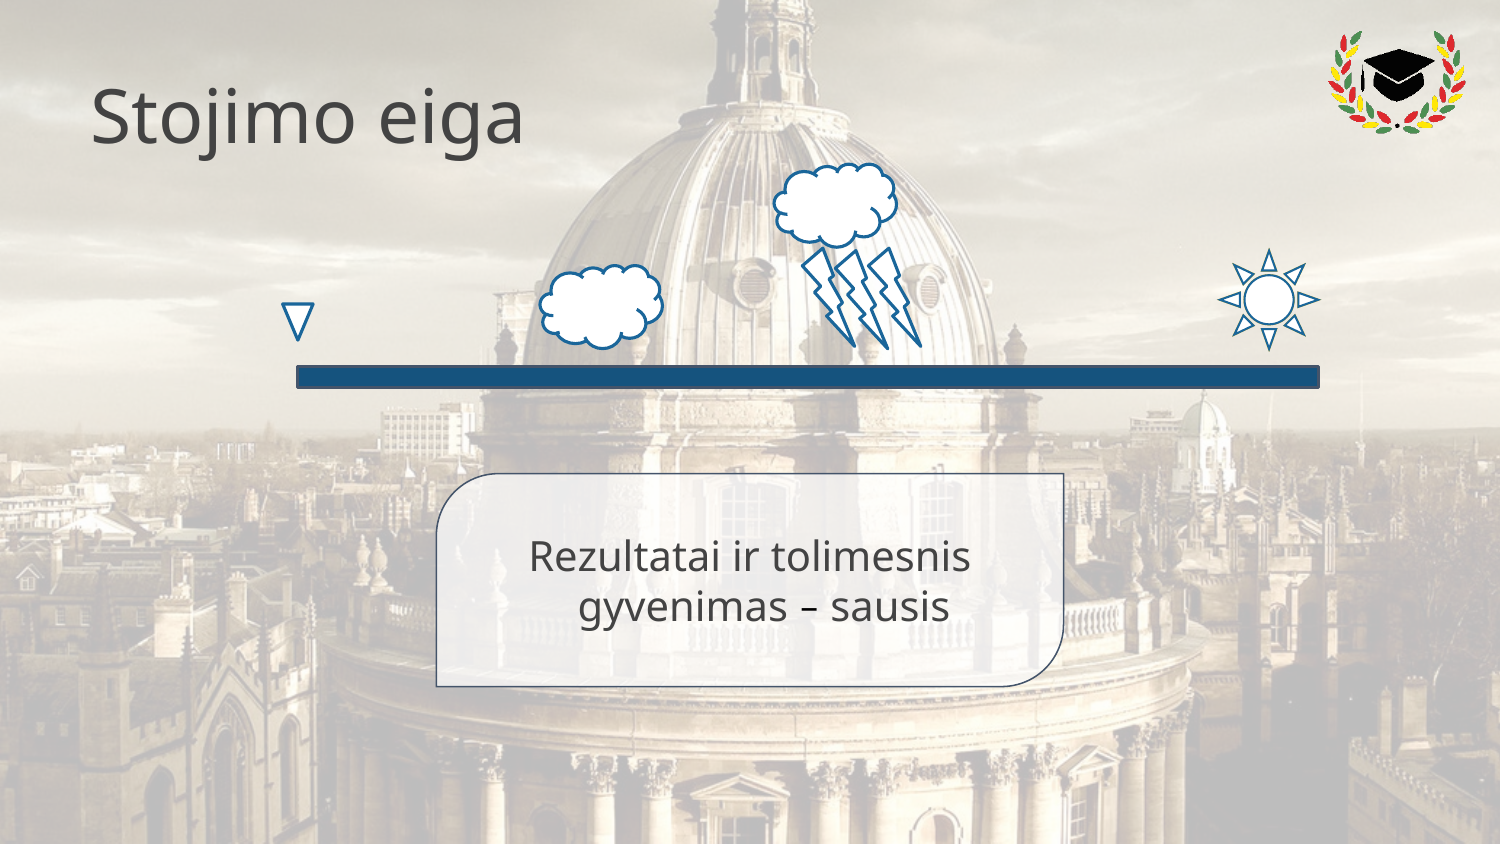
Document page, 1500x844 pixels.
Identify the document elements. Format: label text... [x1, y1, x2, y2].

picture [1325, 28, 1468, 136]
title Stojimo eiga [75, 33, 1425, 175]
text_box [282, 303, 292, 327]
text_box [297, 163, 1319, 388]
text_box Rezultatai ir tolimesnis gyvenimas – sausis [436, 473, 1064, 687]
